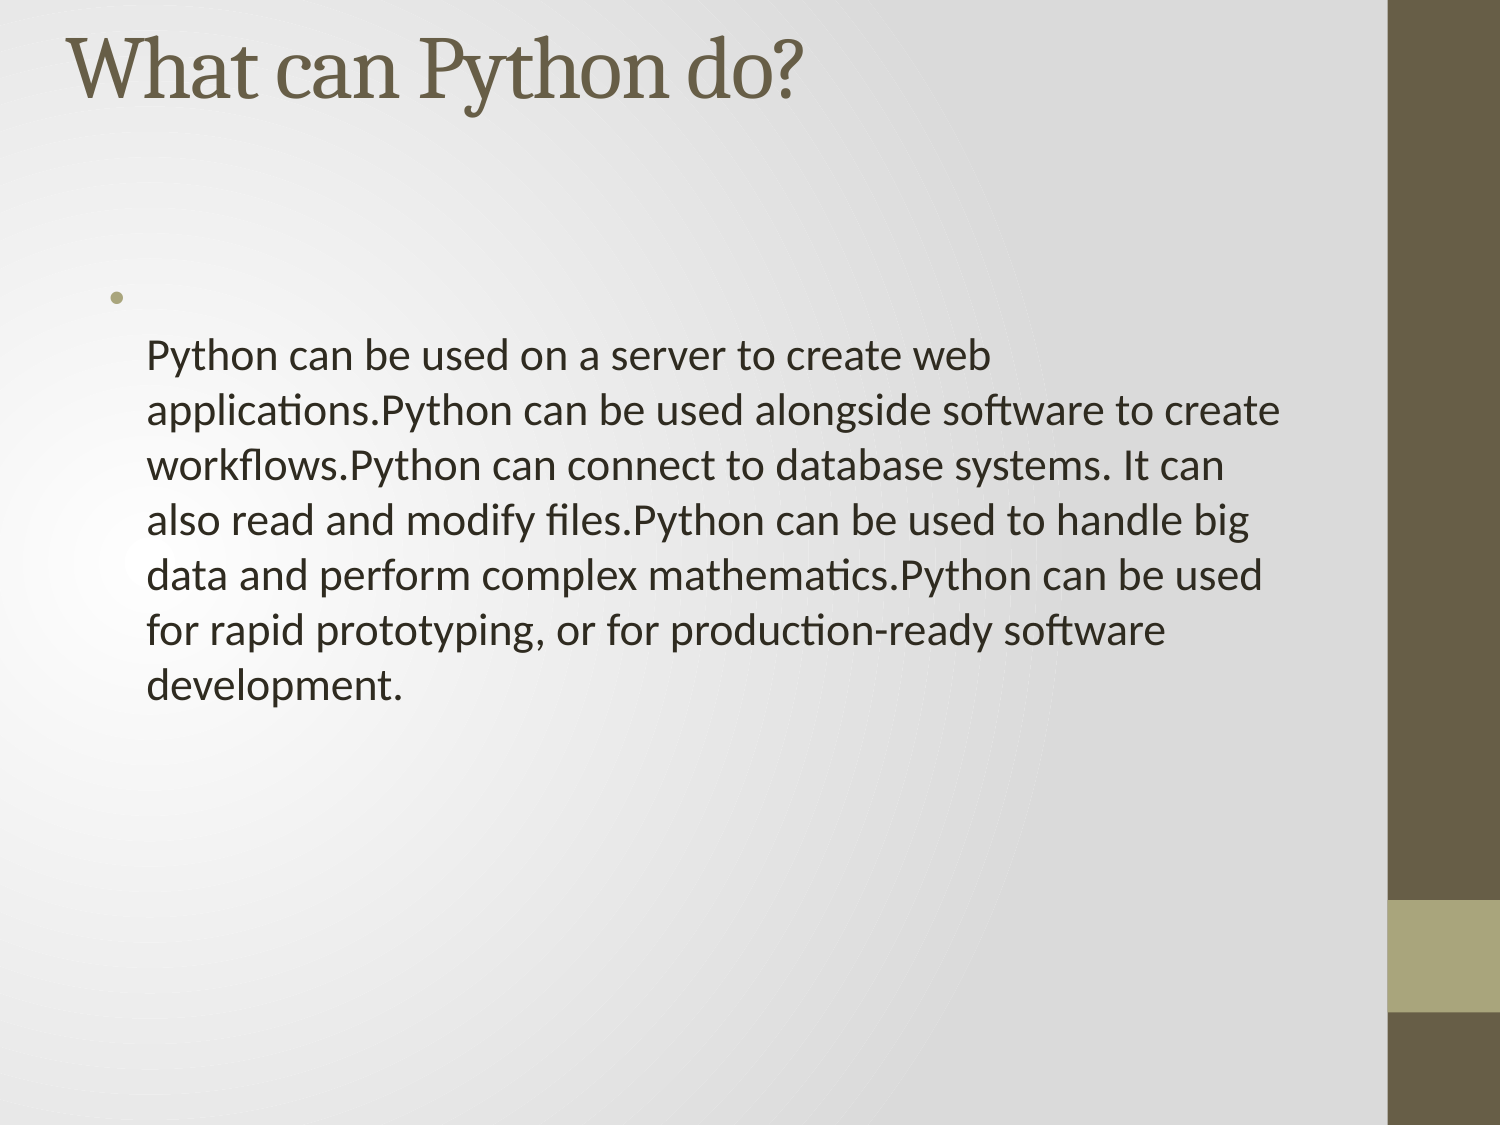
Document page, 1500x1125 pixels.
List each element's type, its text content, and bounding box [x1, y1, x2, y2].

list Python can be used on a server to create web applications.Python can be used alongside software to create workflows.Python can connect to database systems. It can also read and modify files.Python can be used to handle big data and perform complex mathematics.Python can be used for rapid prototyping, or for production-ready software development. [75, 262, 1325, 1050]
title What can Python do? [50, 0, 1425, 233]
